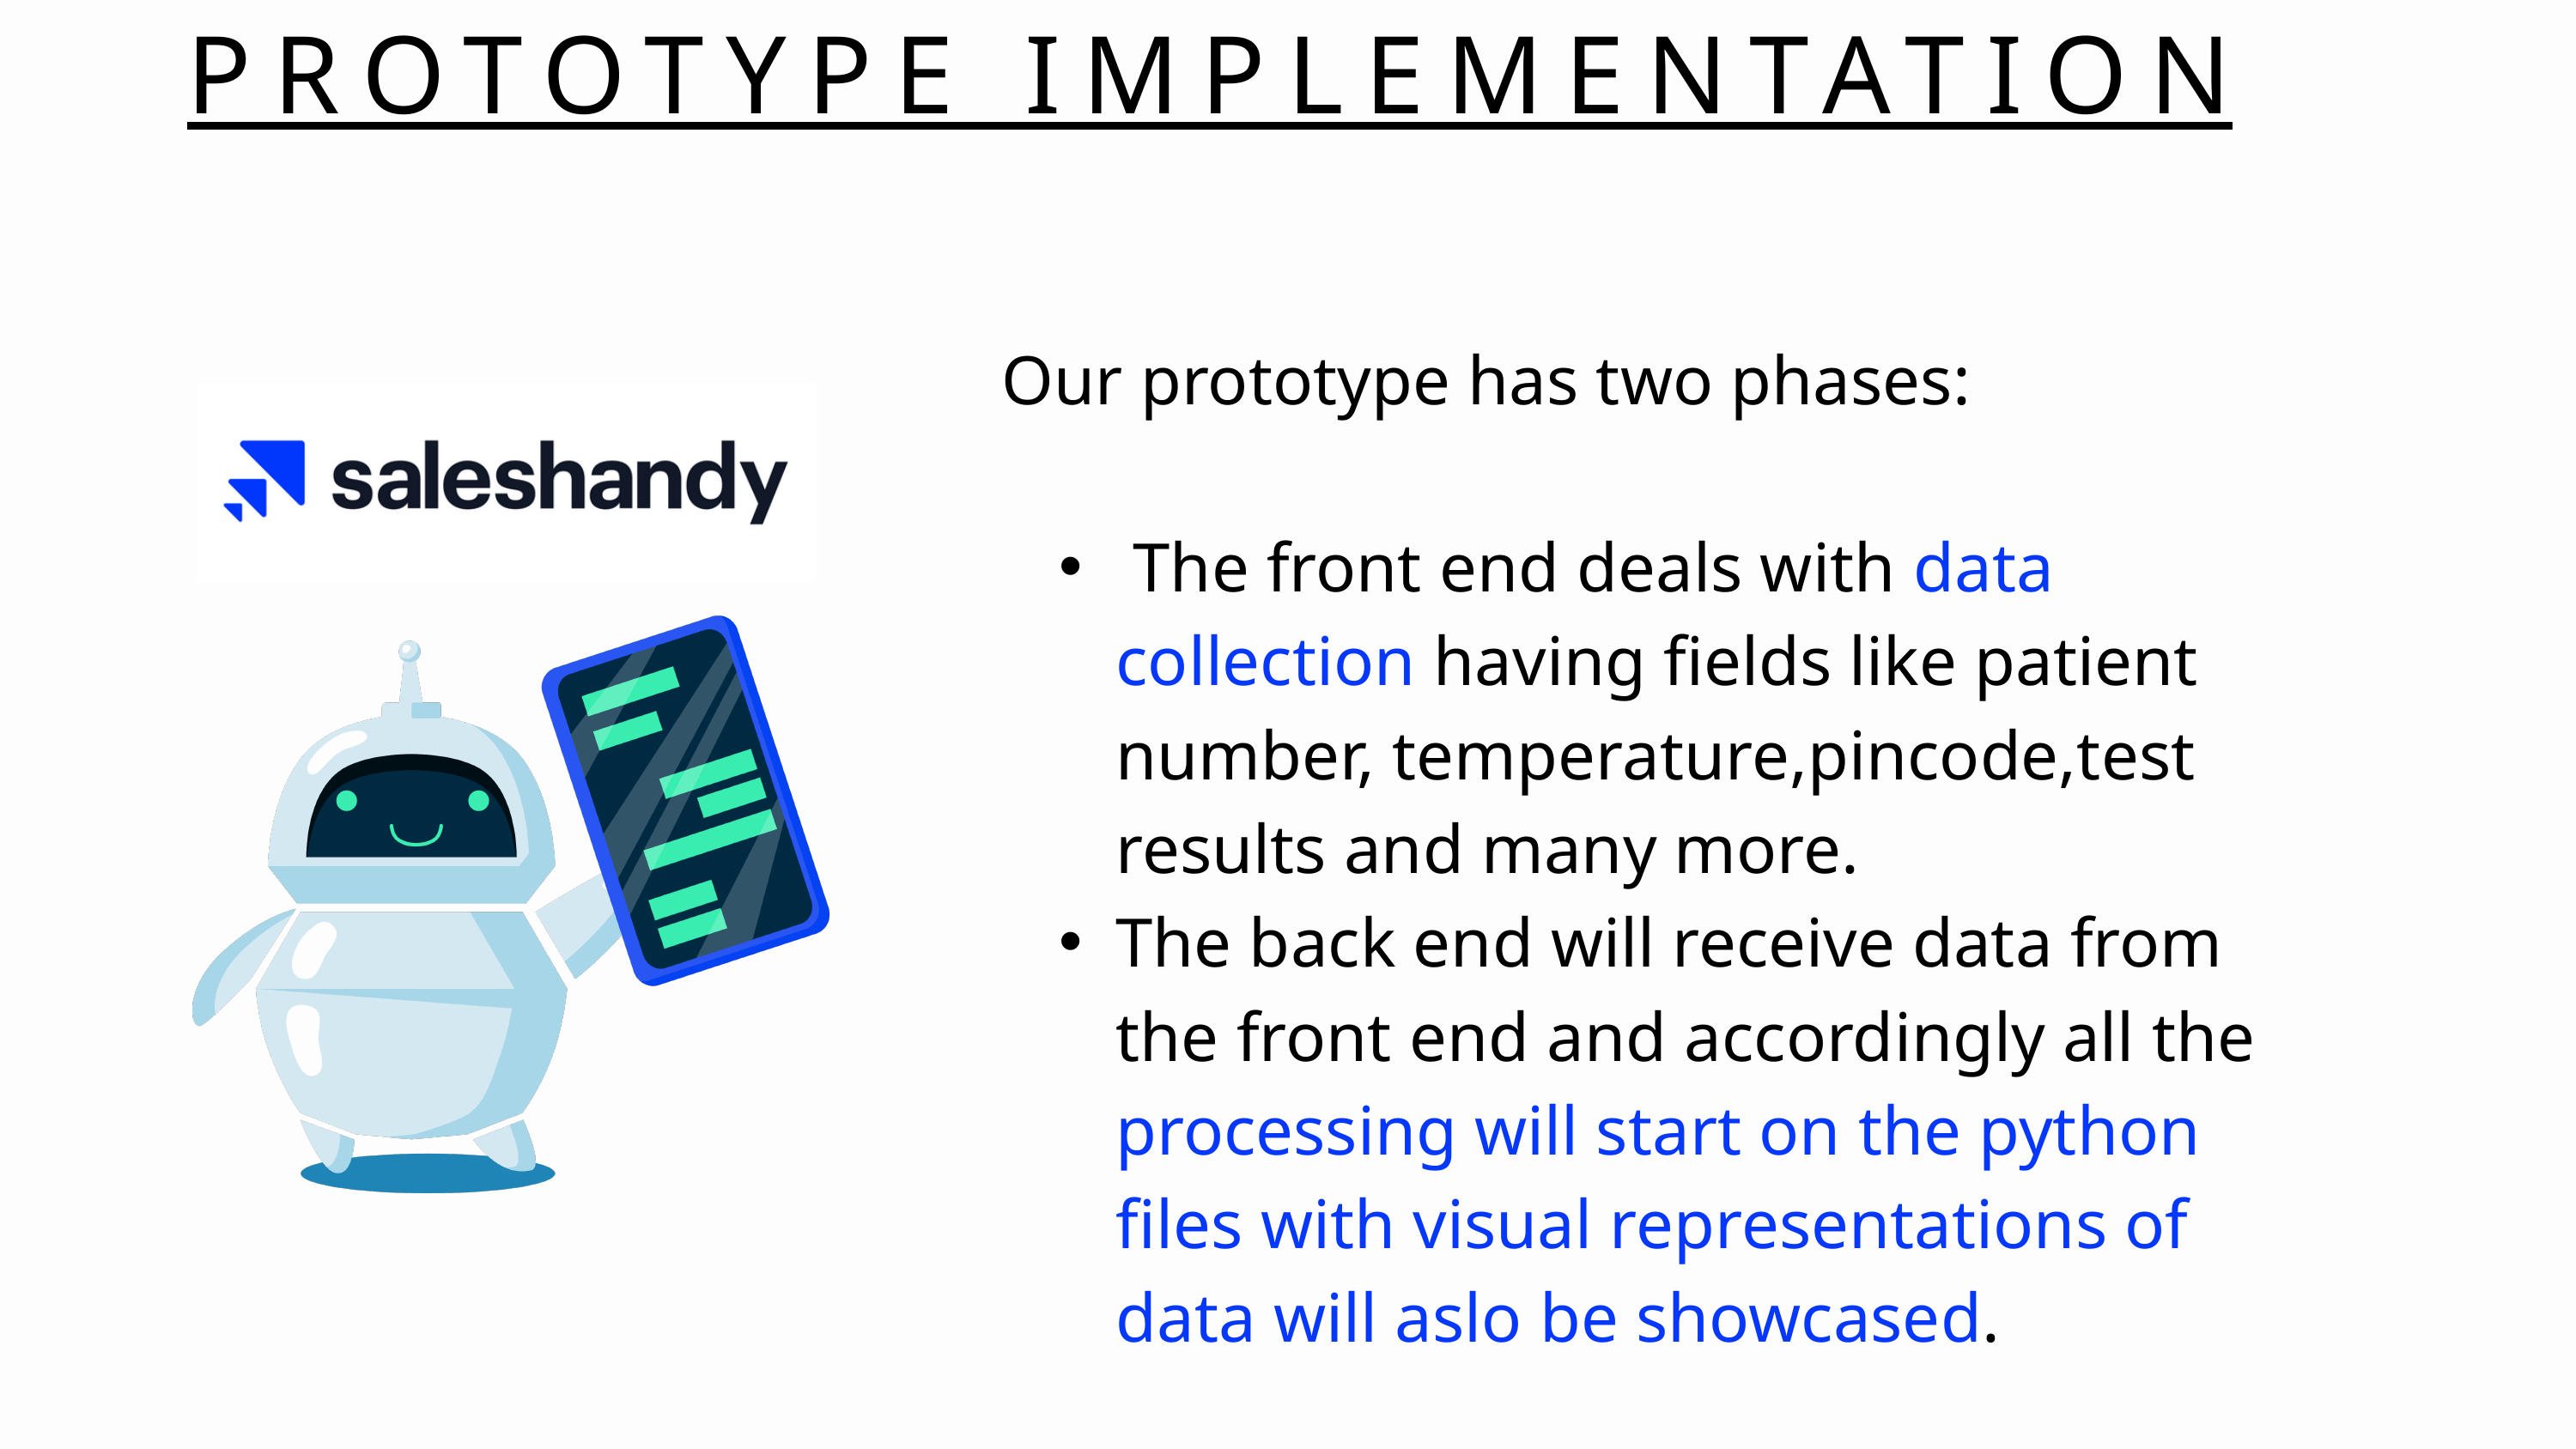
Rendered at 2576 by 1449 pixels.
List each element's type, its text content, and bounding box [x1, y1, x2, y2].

text_box [181, 613, 832, 1193]
text_box Our prototype has two phases: The front end deals with data collection having fields like patient number, temperature,pincode,test results and many more. The back end will receive data from the front end and accordingly all the processing will start on the python files with visual representations of data will aslo be showcased. [1001, 324, 2324, 1356]
text_box [197, 383, 817, 582]
text_box PROTOTYPE IMPLEMENTATION [186, 0, 2389, 136]
